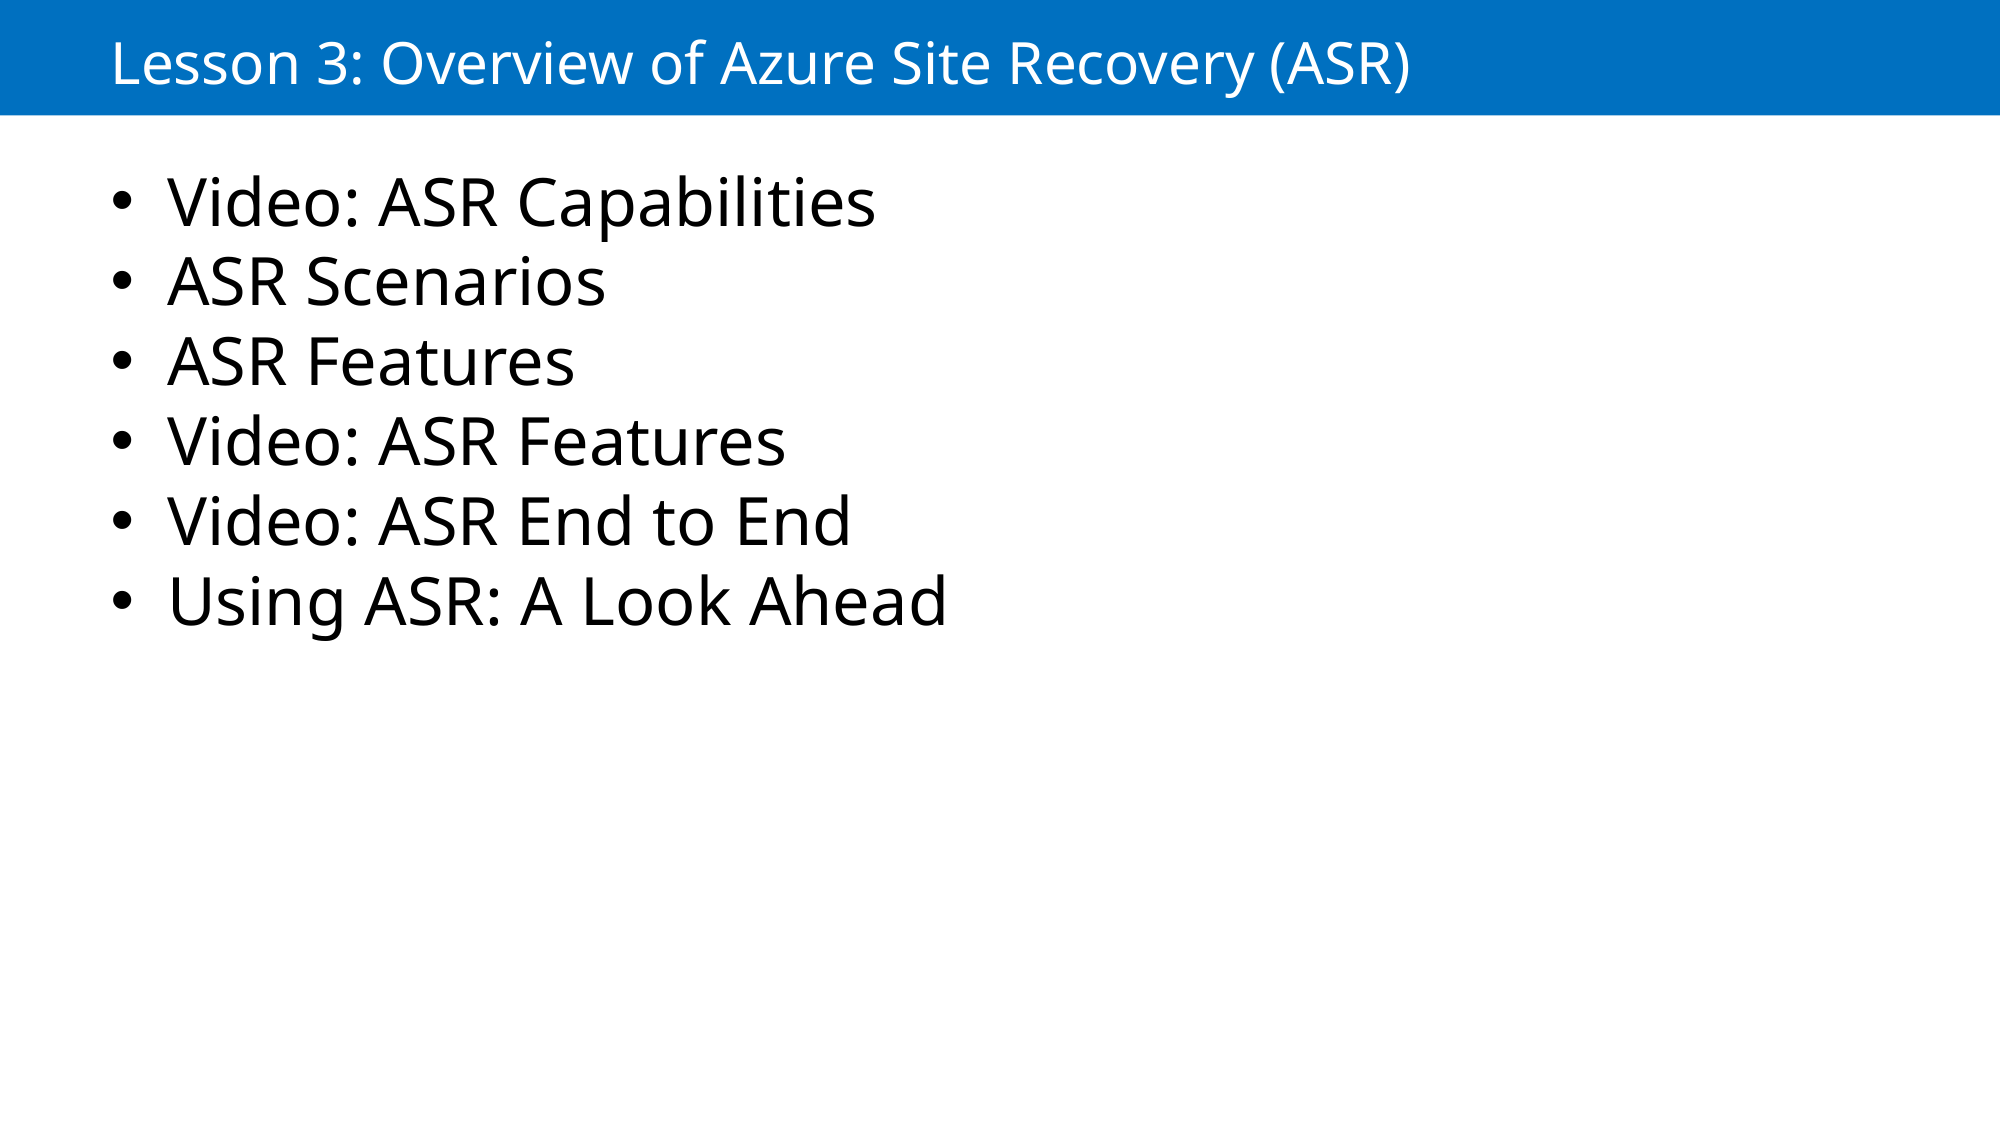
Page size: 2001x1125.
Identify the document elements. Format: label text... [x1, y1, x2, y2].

text_box Video: ASR Capabilities ASR Scenarios ASR Features Video: ASR Features Video: ASR End to End Using ASR: A Look Ahead [95, 151, 1732, 647]
text_box Lesson 3: Overview of Azure Site Recovery (ASR) [96, 18, 1857, 104]
